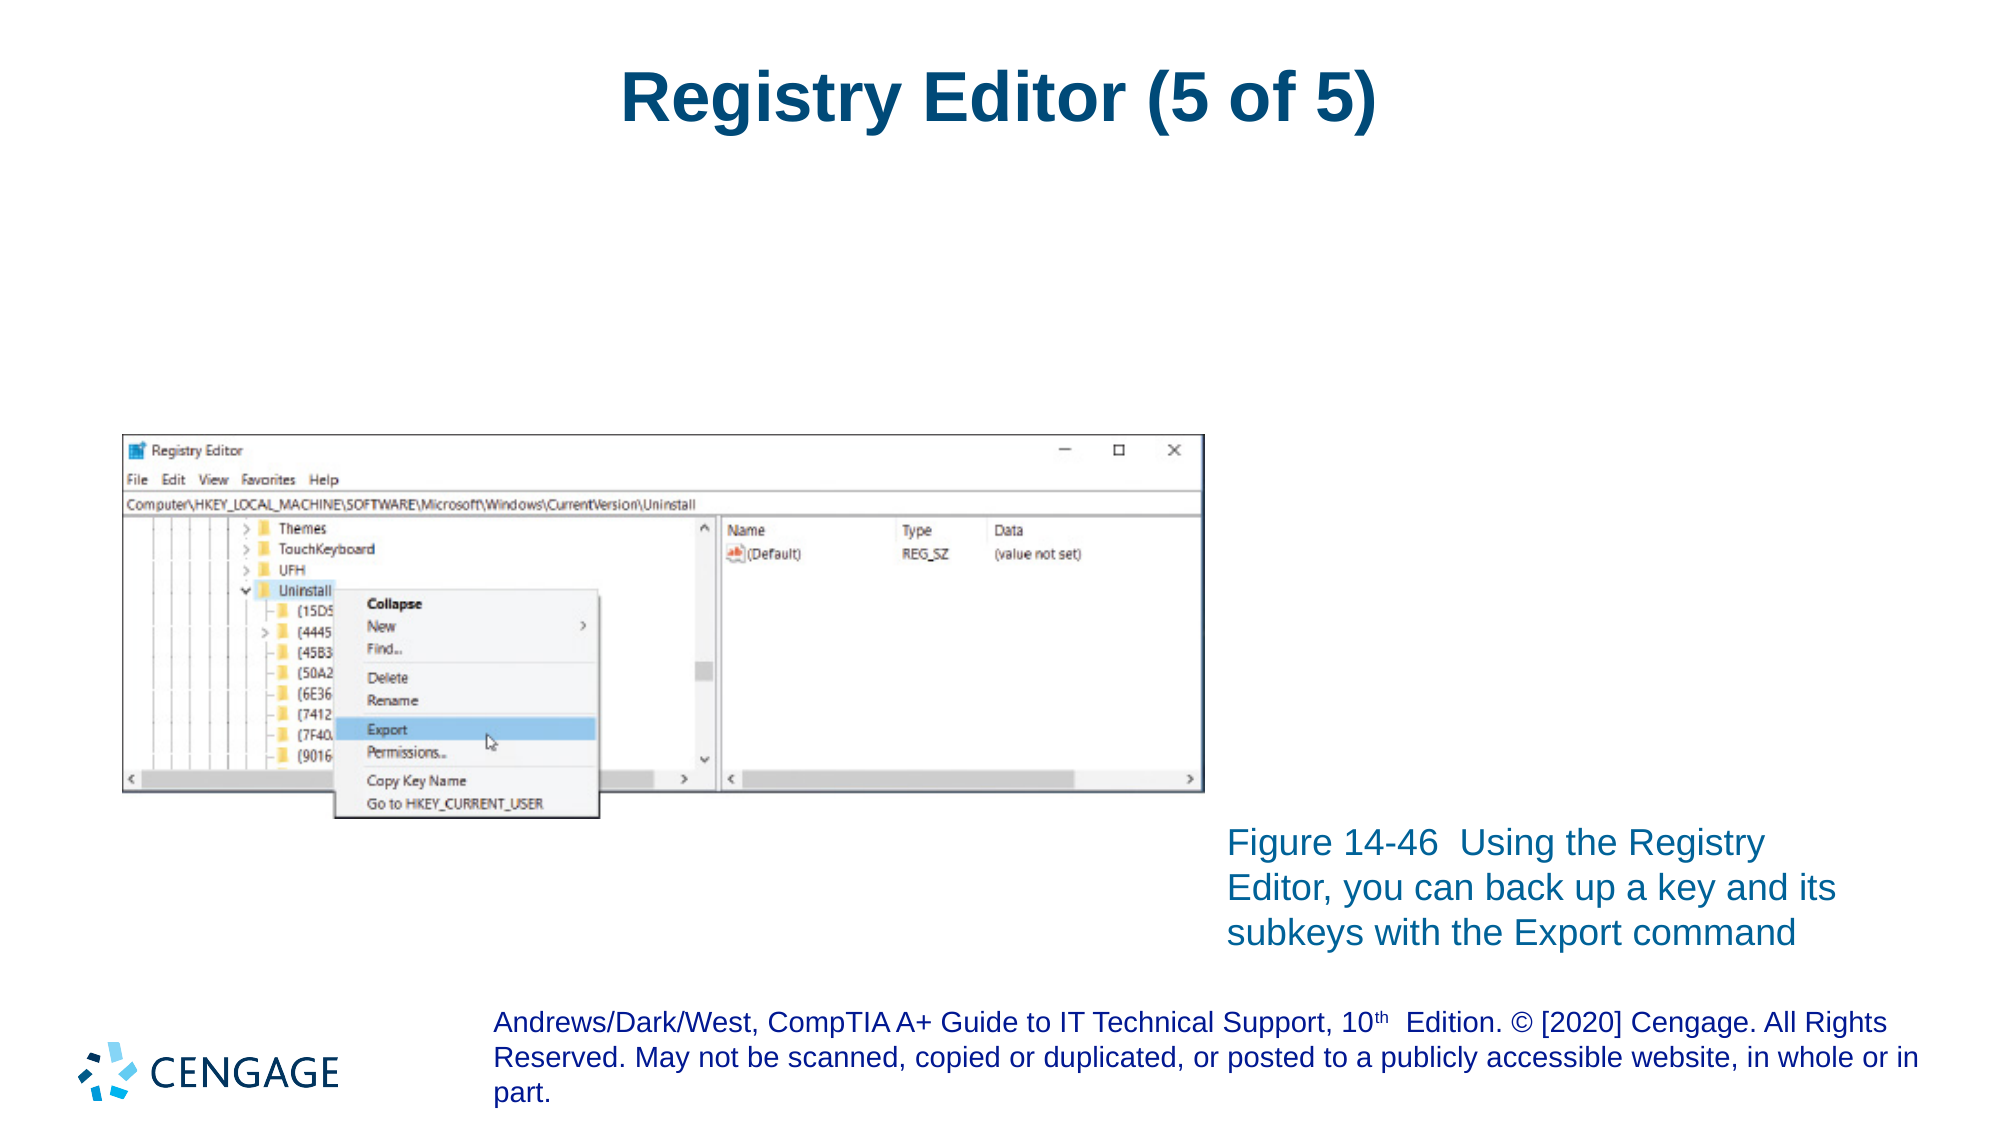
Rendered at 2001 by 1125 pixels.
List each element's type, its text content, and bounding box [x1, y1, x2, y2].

list Figure 14-46 Using the Registry Editor, you can back up a key and its subkeys with the Export command [1226, 818, 1880, 965]
picture [78, 1042, 338, 1101]
picture [122, 434, 1205, 819]
title Registry Editor (5 of 5) [137, 59, 1863, 171]
